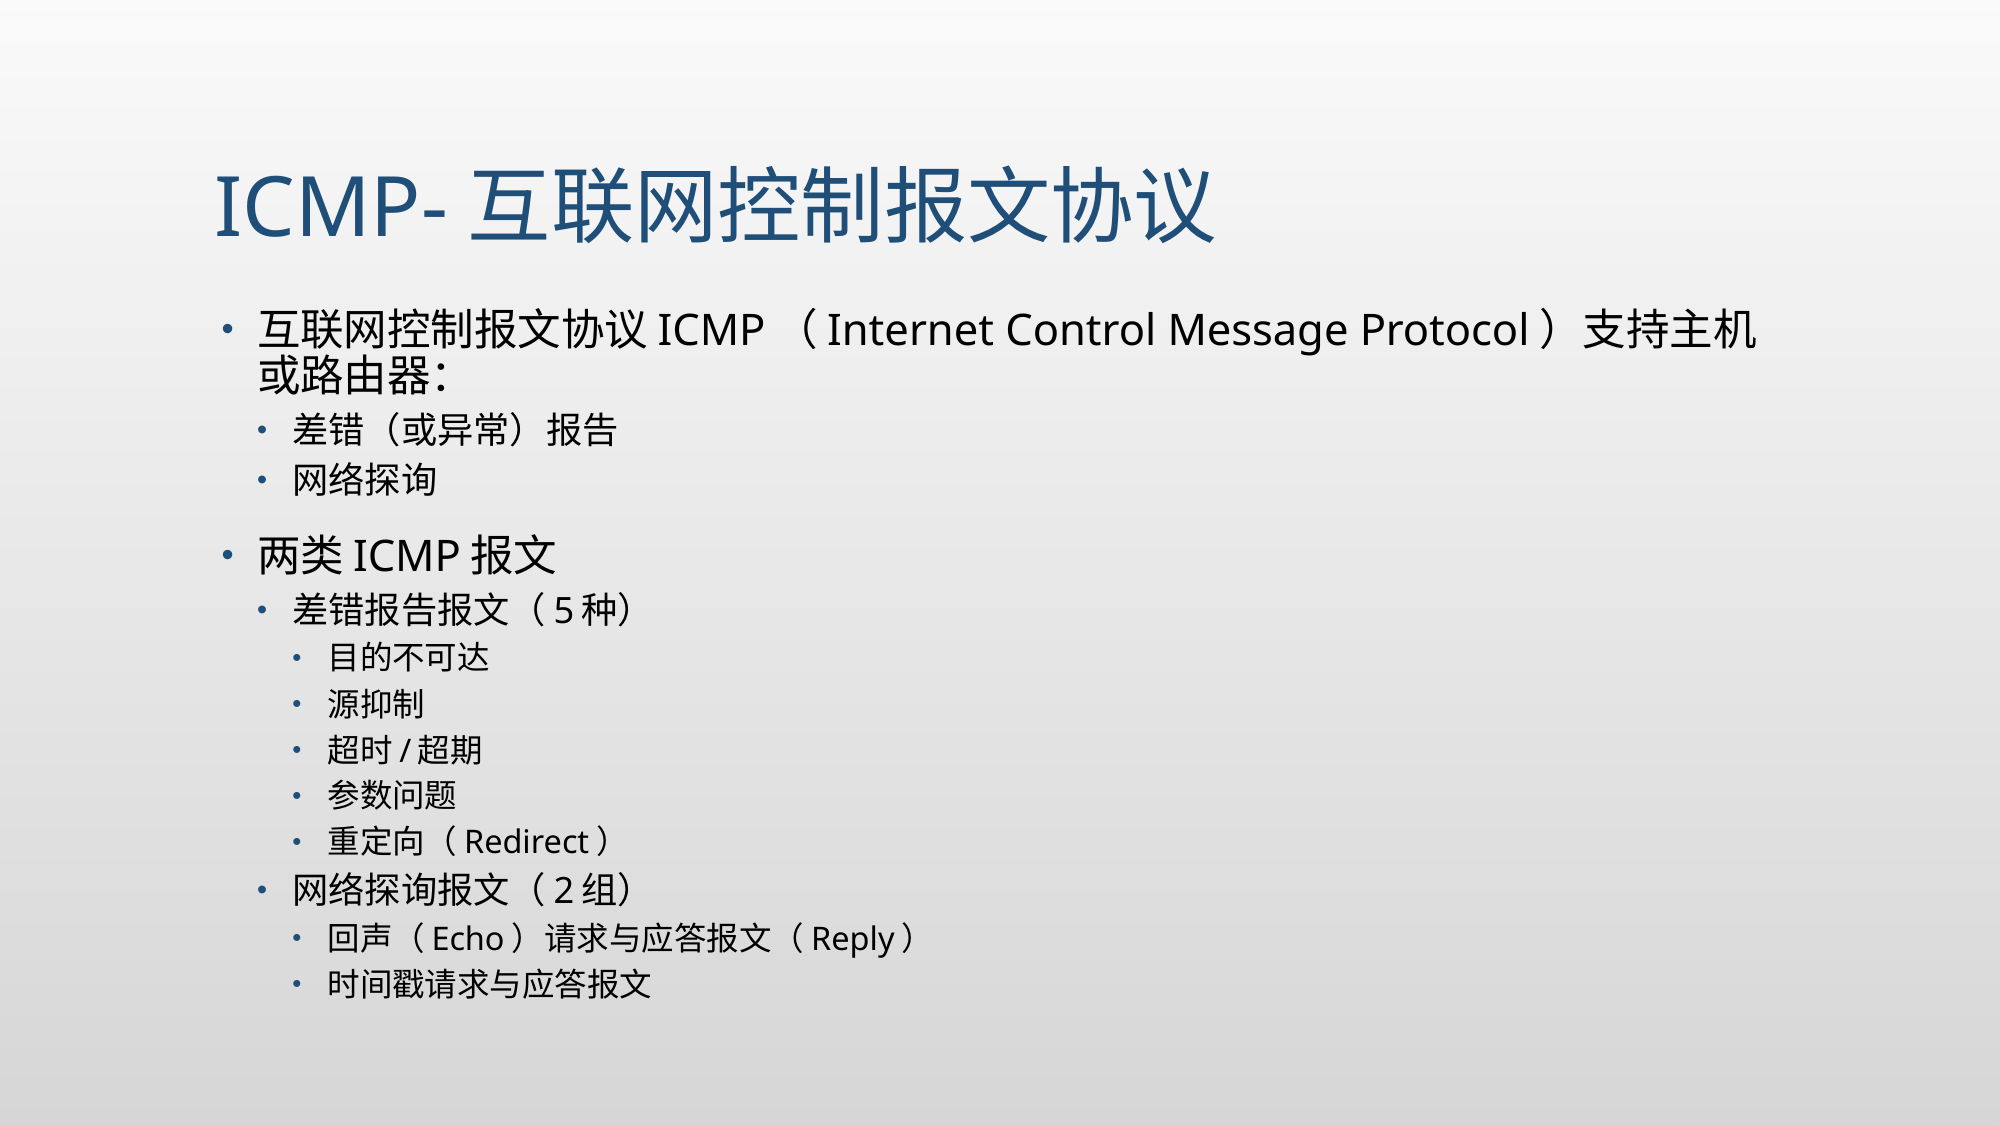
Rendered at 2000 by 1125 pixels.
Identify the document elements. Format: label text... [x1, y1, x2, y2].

list 互联网控制报文协议ICMP（Internet Control Message Protocol）支持主机或路由器： 差错（或异常）报告 网络探询 两类ICMP报文 差错报告报文（5种） 目的不可达 源抑制 超时/超期 参数问题 重定向（Redirect） 网络探询报文（2组） 回声（Echo）请求与应答报文（Reply） 时间戳请求与应答报文 [199, 299, 1800, 1013]
title ICMP-互联网控制报文协议 [199, 45, 1800, 263]
